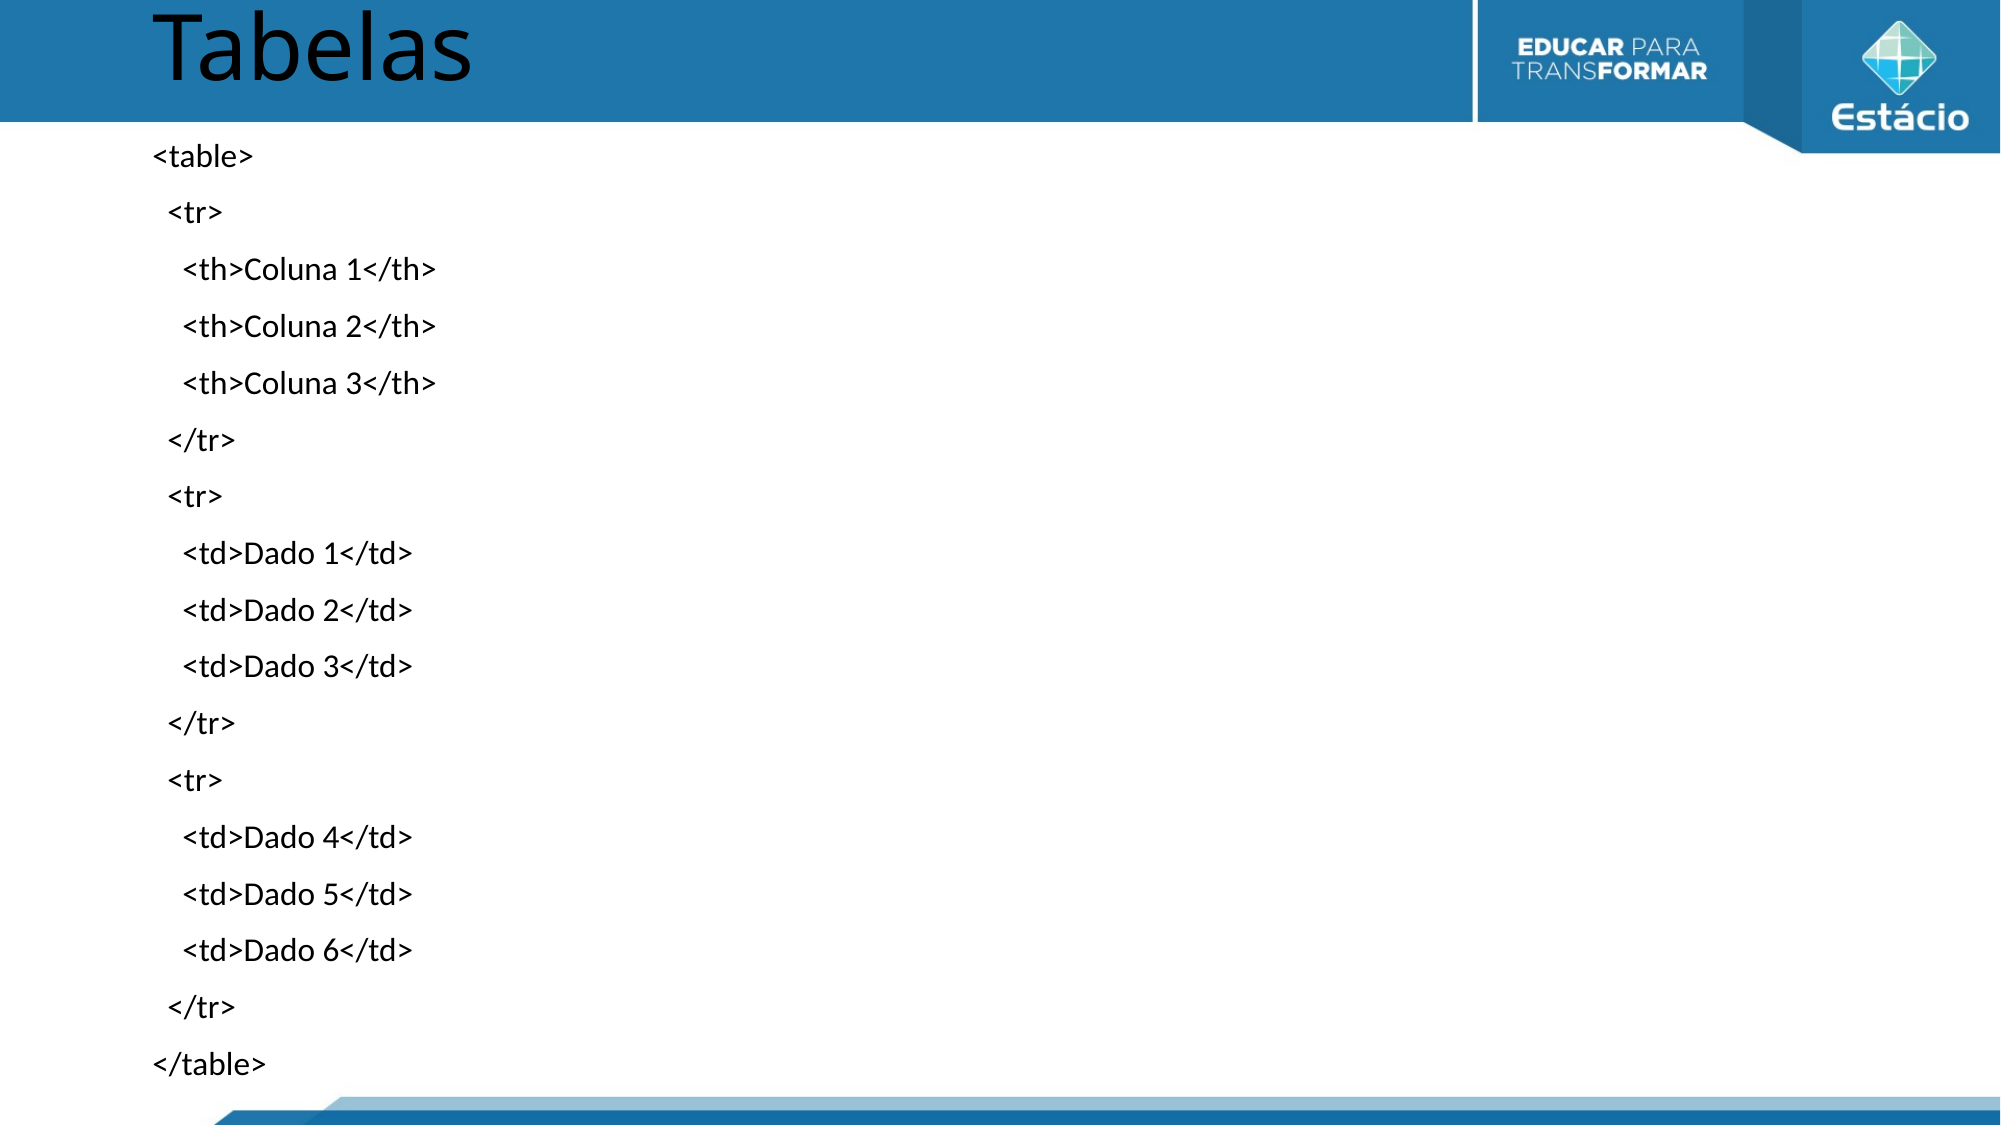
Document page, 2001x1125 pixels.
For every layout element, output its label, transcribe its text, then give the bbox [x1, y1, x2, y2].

picture [0, 0, 2001, 1125]
title Tabelas [137, 0, 1863, 131]
list <table> <tr> <th>Coluna 1</th> <th>Coluna 2</th> <th>Coluna 3</th> </tr> <tr> <td>Dado 1</td> <td>Dado 2</td> <td>Dado 3</td> </tr> <tr> <td>Dado 4</td> <td>Dado 5</td> <td>Dado 6</td> </tr> </table> [137, 131, 1863, 845]
